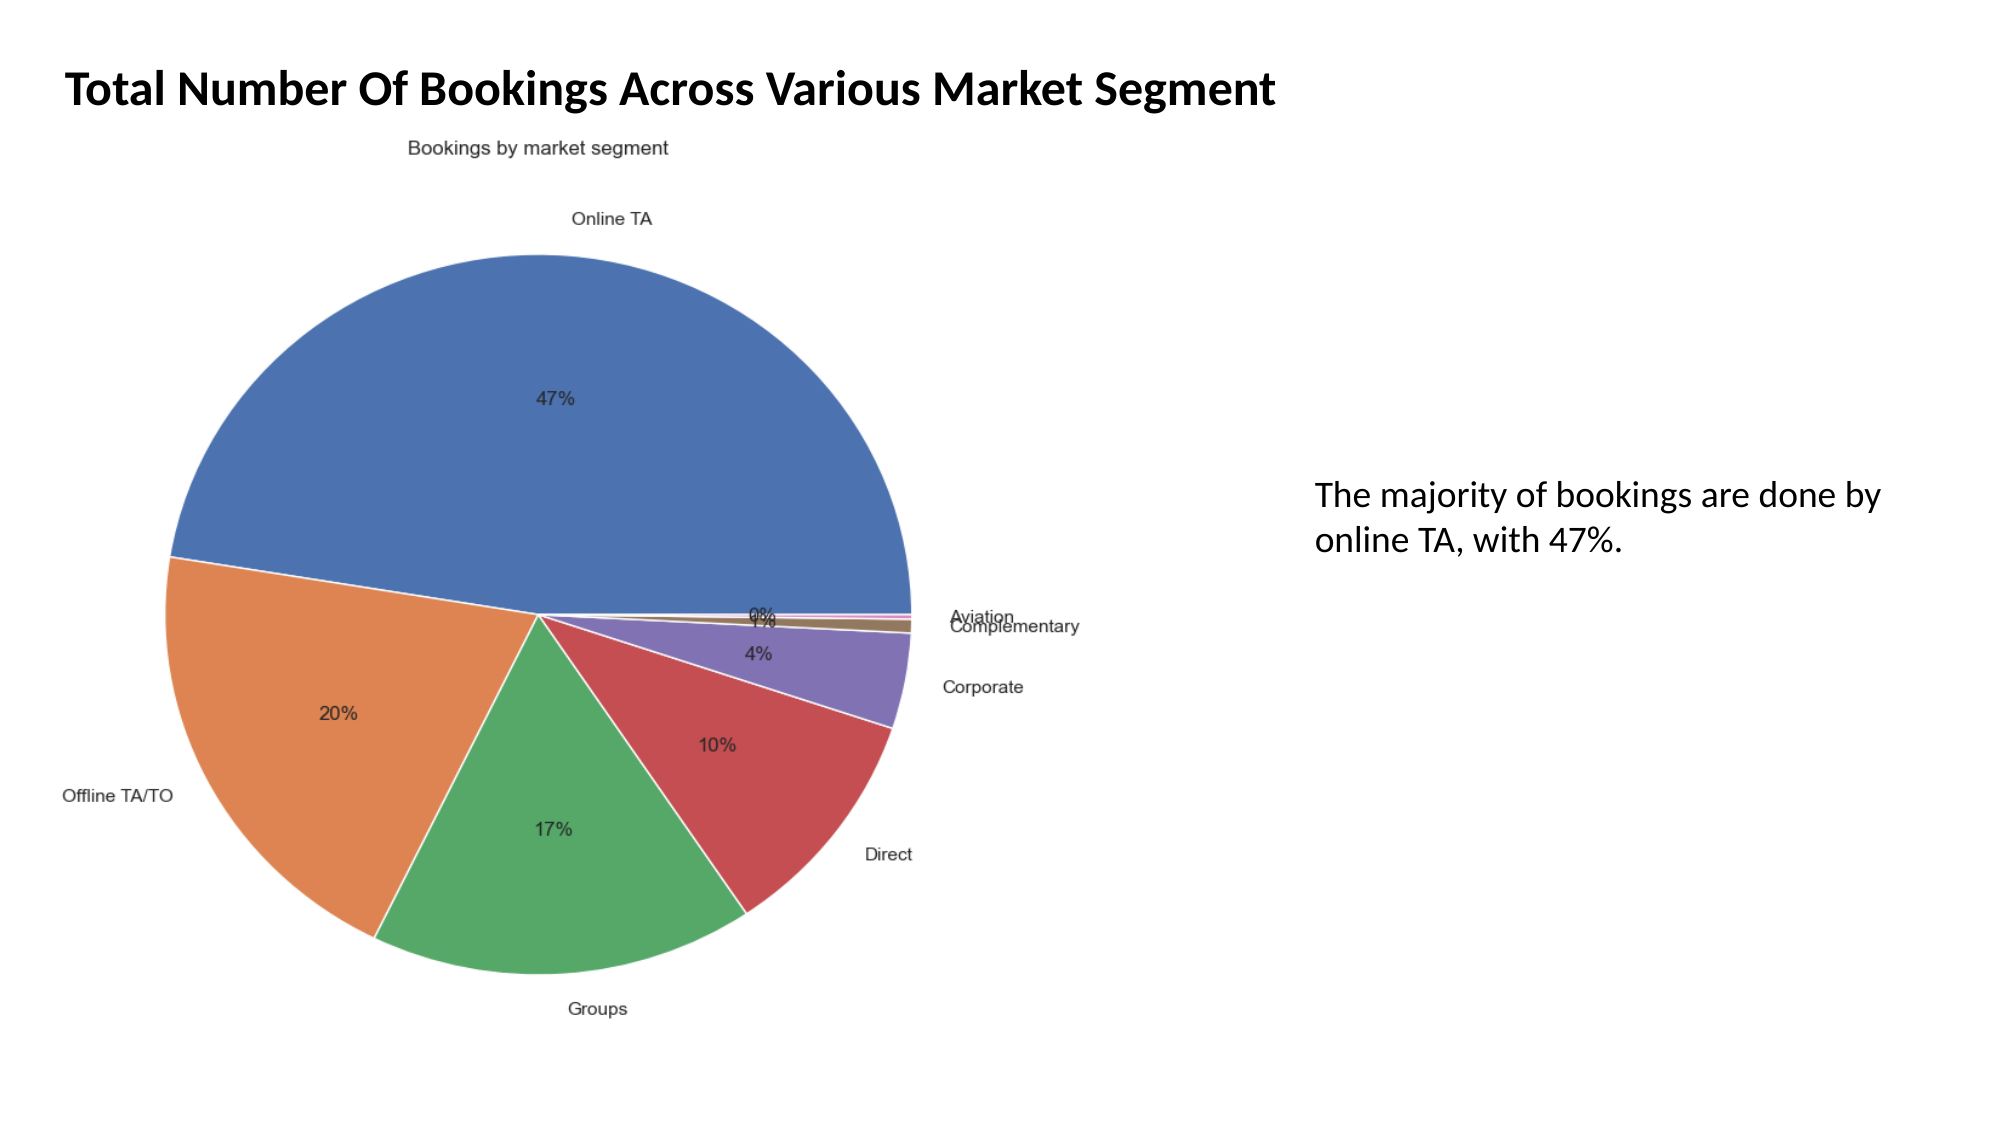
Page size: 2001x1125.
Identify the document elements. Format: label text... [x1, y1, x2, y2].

text_box Total Number Of Bookings Across Various Market Segment [50, 48, 1300, 169]
picture [49, 129, 1092, 1077]
text_box The majority of bookings are done by online TA, with 47%. [1299, 462, 1921, 883]
